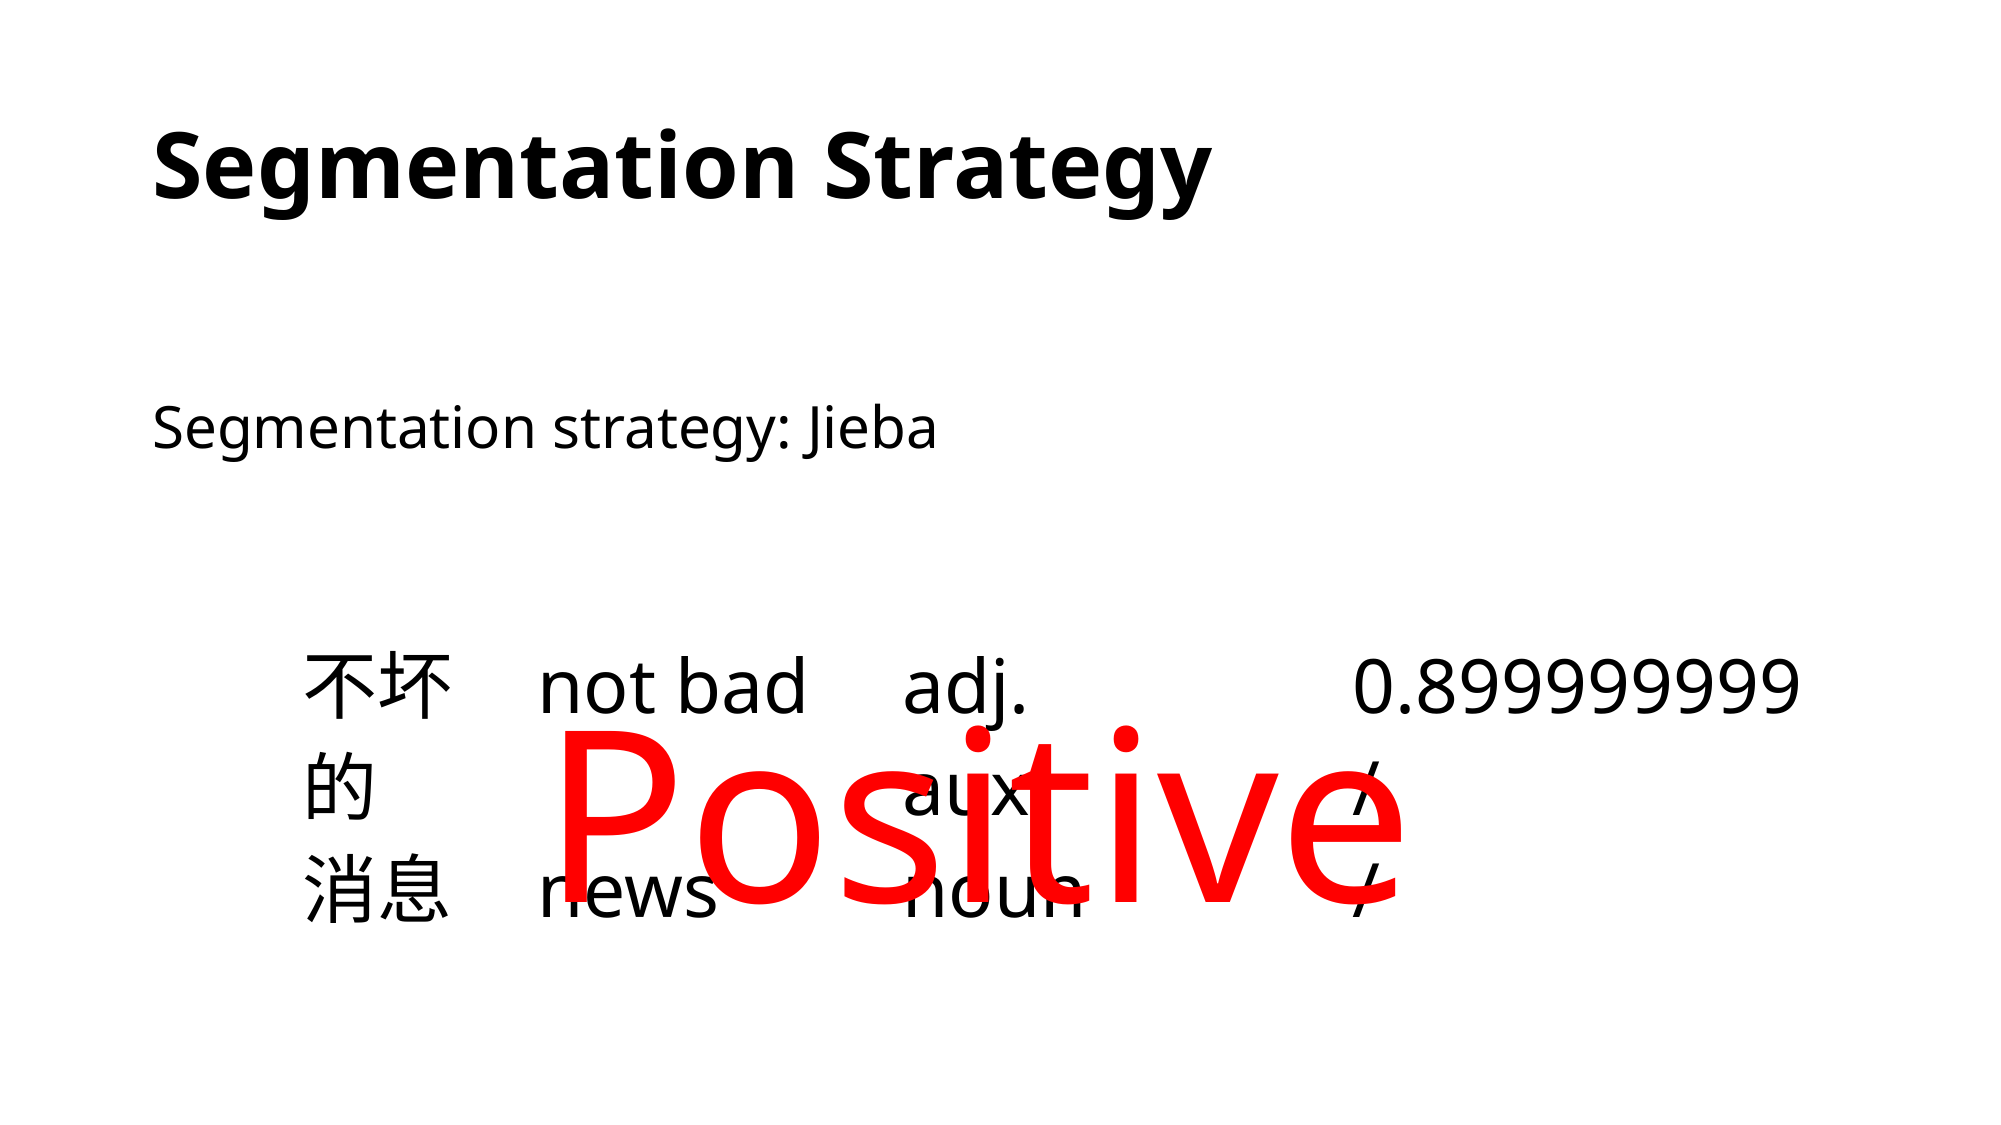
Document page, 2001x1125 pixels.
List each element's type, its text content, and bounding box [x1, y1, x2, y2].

text_box Positive [527, 655, 1559, 958]
title Segmentation Strategy [137, 59, 1863, 278]
list Segmentation strategy: Jieba 不坏 not bad adj. 0.899999999 的 aux. / 消息 news noun / [137, 299, 1863, 1014]
